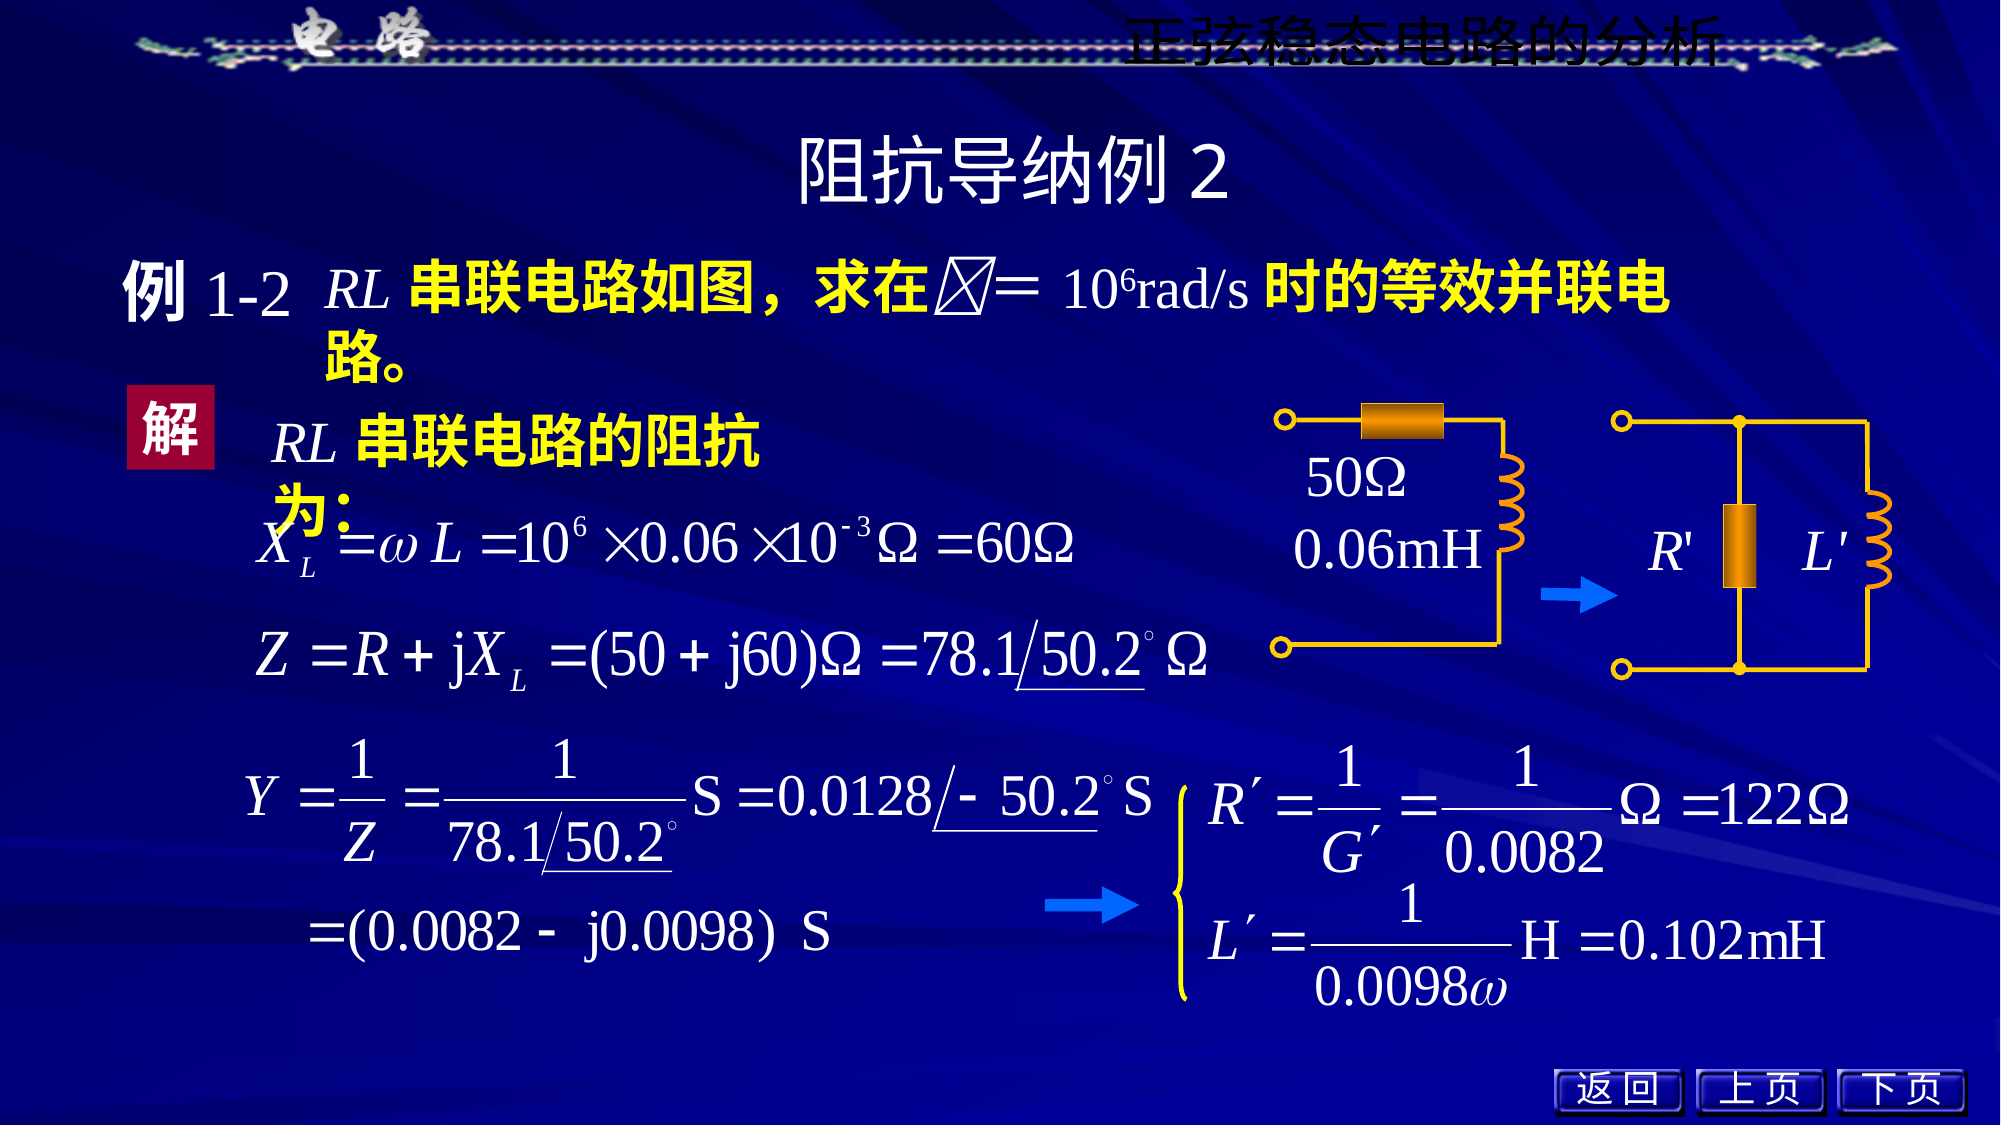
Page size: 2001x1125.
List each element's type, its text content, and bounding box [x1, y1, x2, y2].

text_box 例1-2 [106, 242, 309, 338]
text_box RL串联电路如图，求在＝106rad/s时的等效并联电路。 [309, 278, 1712, 398]
text_box RL串联电路的阻抗为： [256, 396, 892, 501]
title 阻抗导纳例2 [137, 59, 1863, 278]
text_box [238, 722, 1160, 970]
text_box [1271, 403, 1523, 657]
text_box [1554, 1057, 1685, 1119]
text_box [245, 502, 1083, 586]
picture [0, 0, 2001, 1125]
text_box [1198, 727, 1857, 884]
text_box 解 [126, 384, 215, 470]
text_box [1612, 411, 1890, 679]
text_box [1695, 1057, 1827, 1119]
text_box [1837, 1057, 1969, 1119]
text_box [1174, 786, 1187, 1000]
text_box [1198, 866, 1837, 1015]
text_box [246, 608, 1214, 701]
